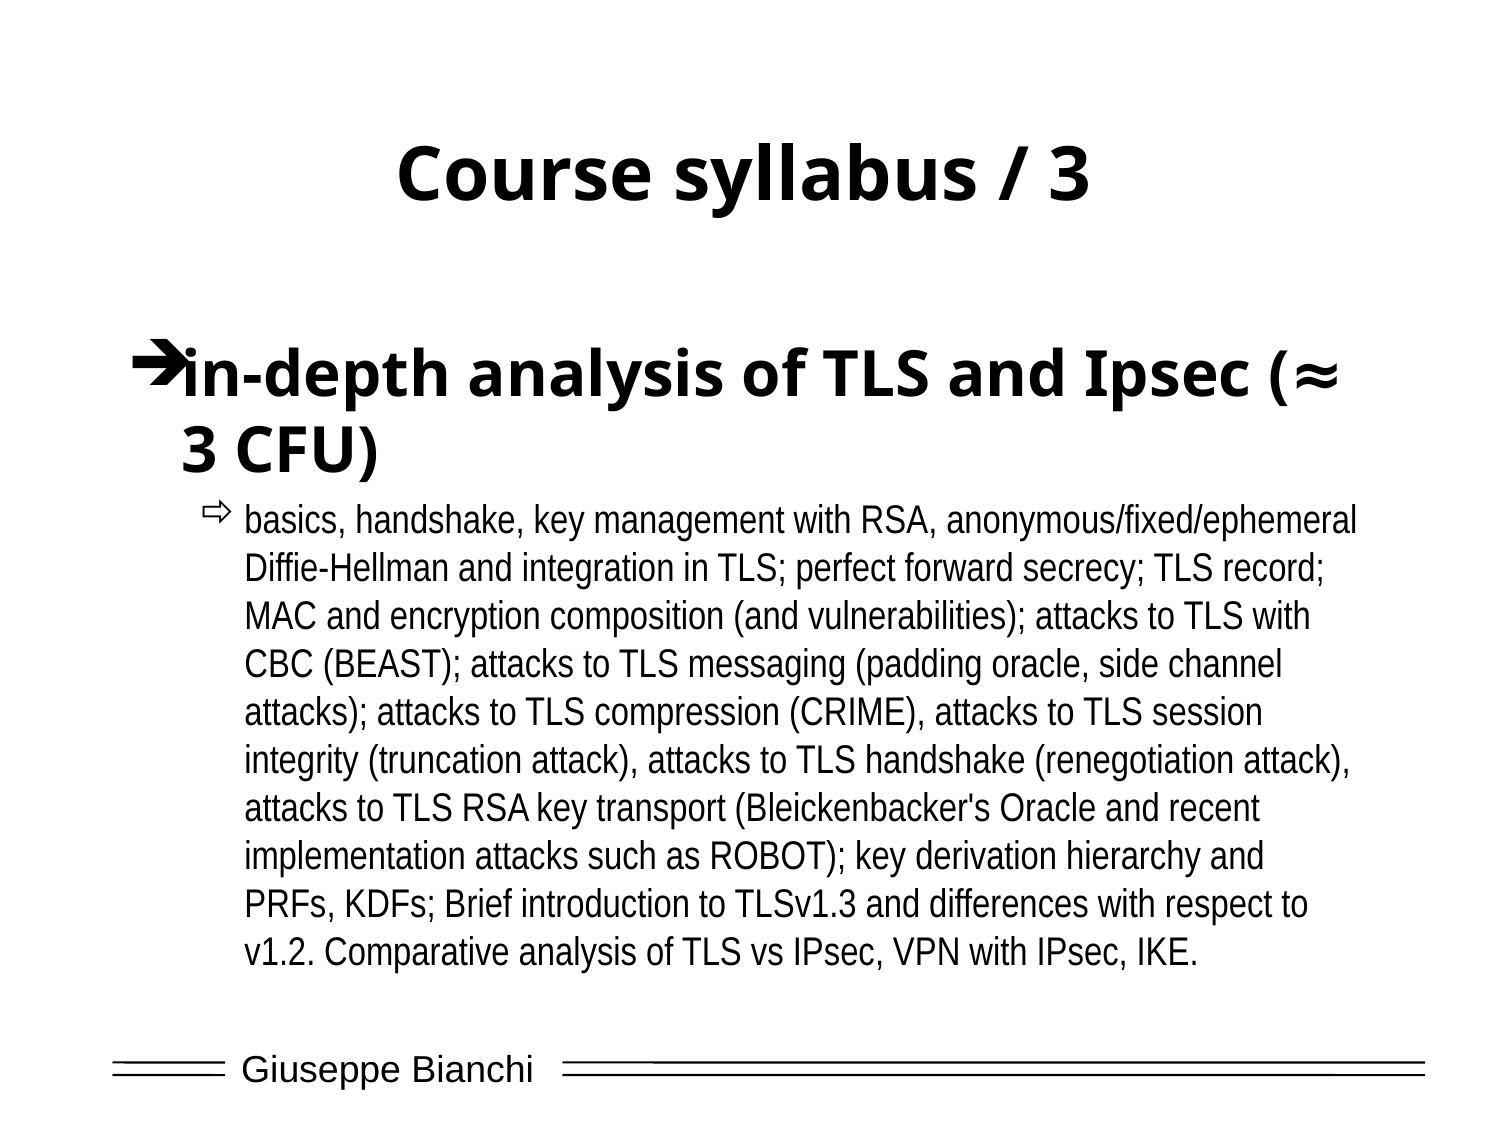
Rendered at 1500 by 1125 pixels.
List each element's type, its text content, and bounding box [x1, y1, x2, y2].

list in-depth analysis of TLS and Ipsec (≈ 3 CFU) basics, handshake, key management with RSA, anonymous/fixed/ephemeral Diffie-Hellman and integration in TLS; perfect forward secrecy; TLS record; MAC and encryption composition (and vulnerabilities); attacks to TLS with CBC (BEAST); attacks to TLS messaging (padding oracle, side channel attacks); attacks to TLS compression (CRIME), attacks to TLS session integrity (truncation attack), attacks to TLS handshake (renegotiation attack), attacks to TLS RSA key transport (Bleickenbacker's Oracle and recent implementation attacks such as ROBOT); key derivation hierarchy and PRFs, KDFs; Brief introduction to TLSv1.3 and differences with respect to v1.2. Comparative analysis of TLS vs IPsec, VPN with IPsec, IKE. [112, 324, 1375, 1000]
title Course syllabus / 3 [112, 77, 1376, 263]
